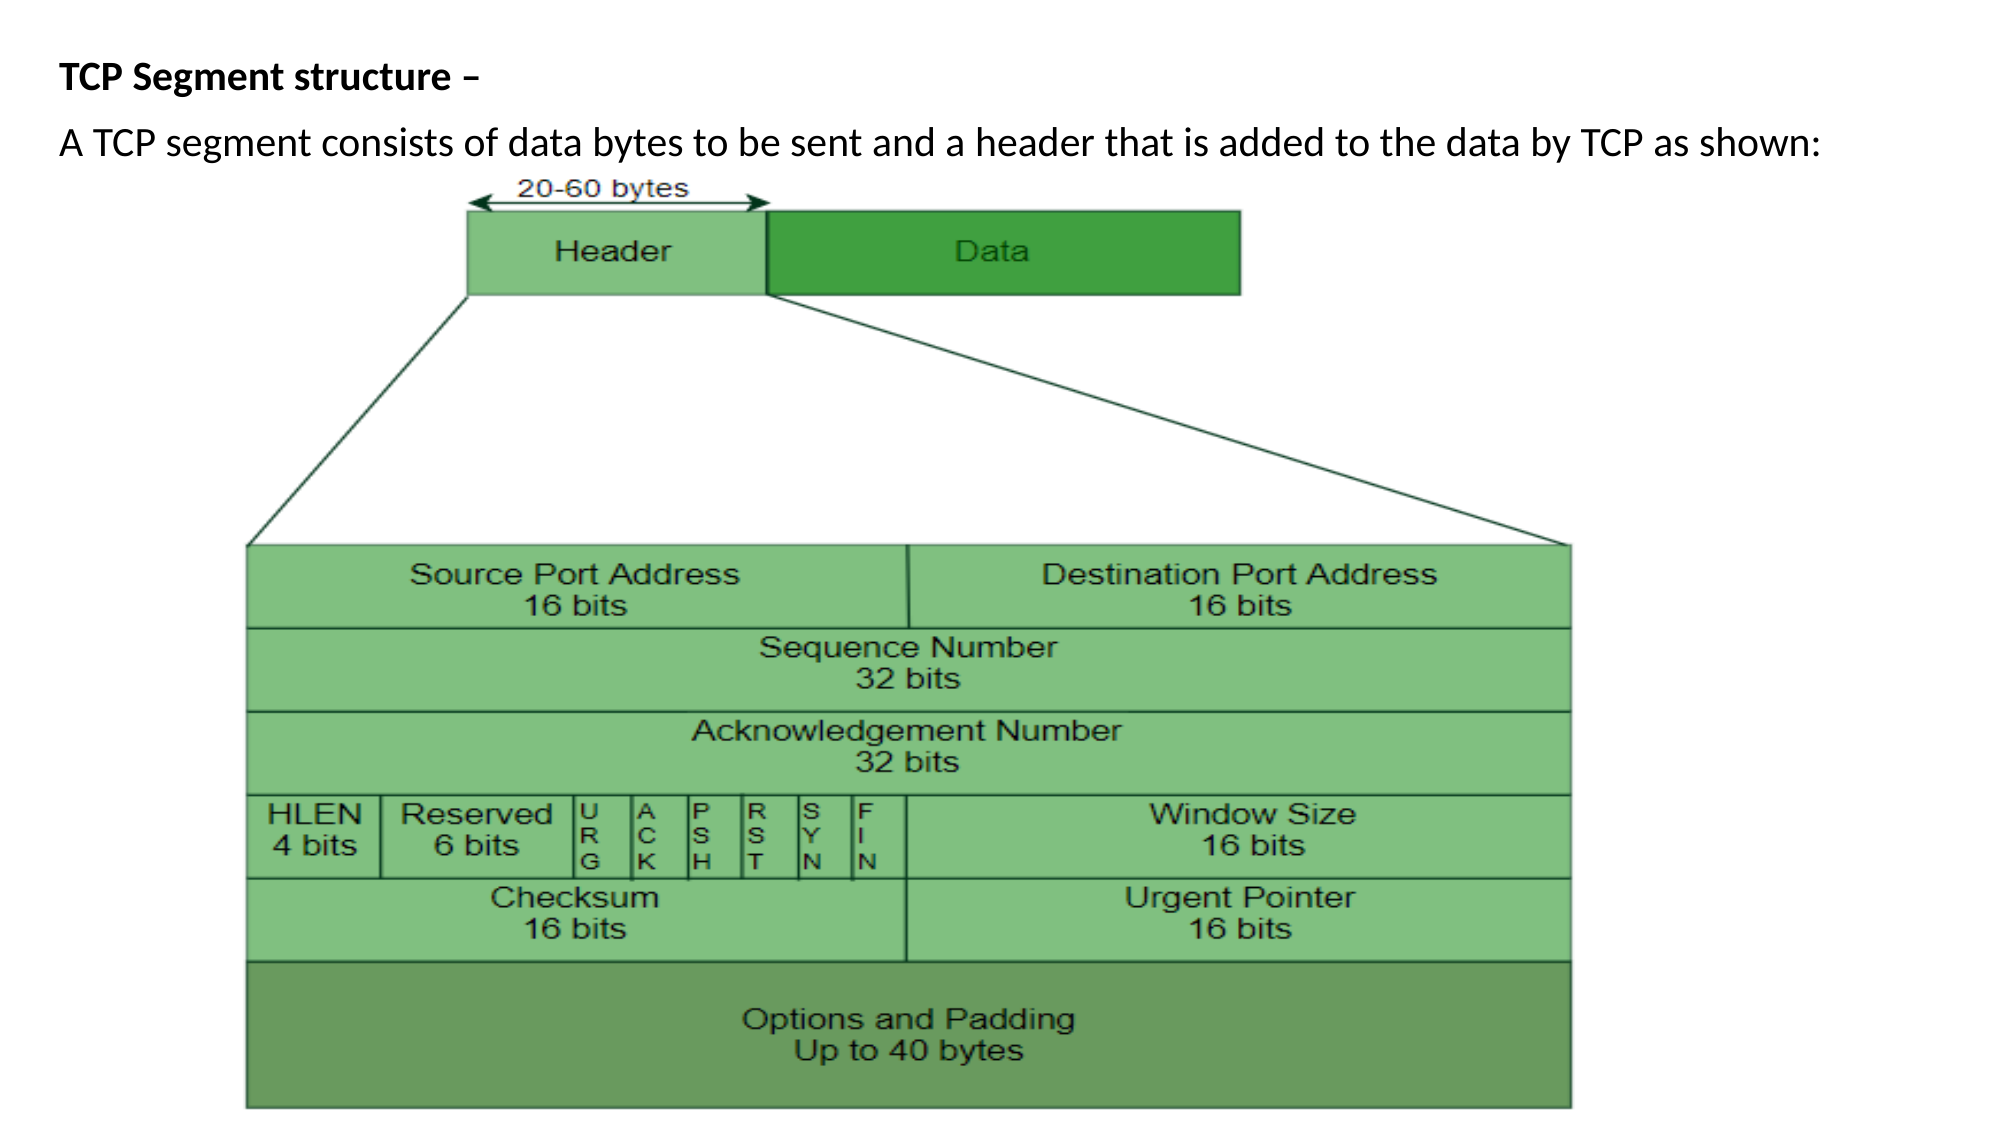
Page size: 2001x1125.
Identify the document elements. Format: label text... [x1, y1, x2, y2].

picture [173, 166, 1637, 1125]
list TCP Segment structure – A TCP segment consists of data bytes to be sent and a header that is added to the data by TCP as shown: [44, 47, 1973, 1098]
